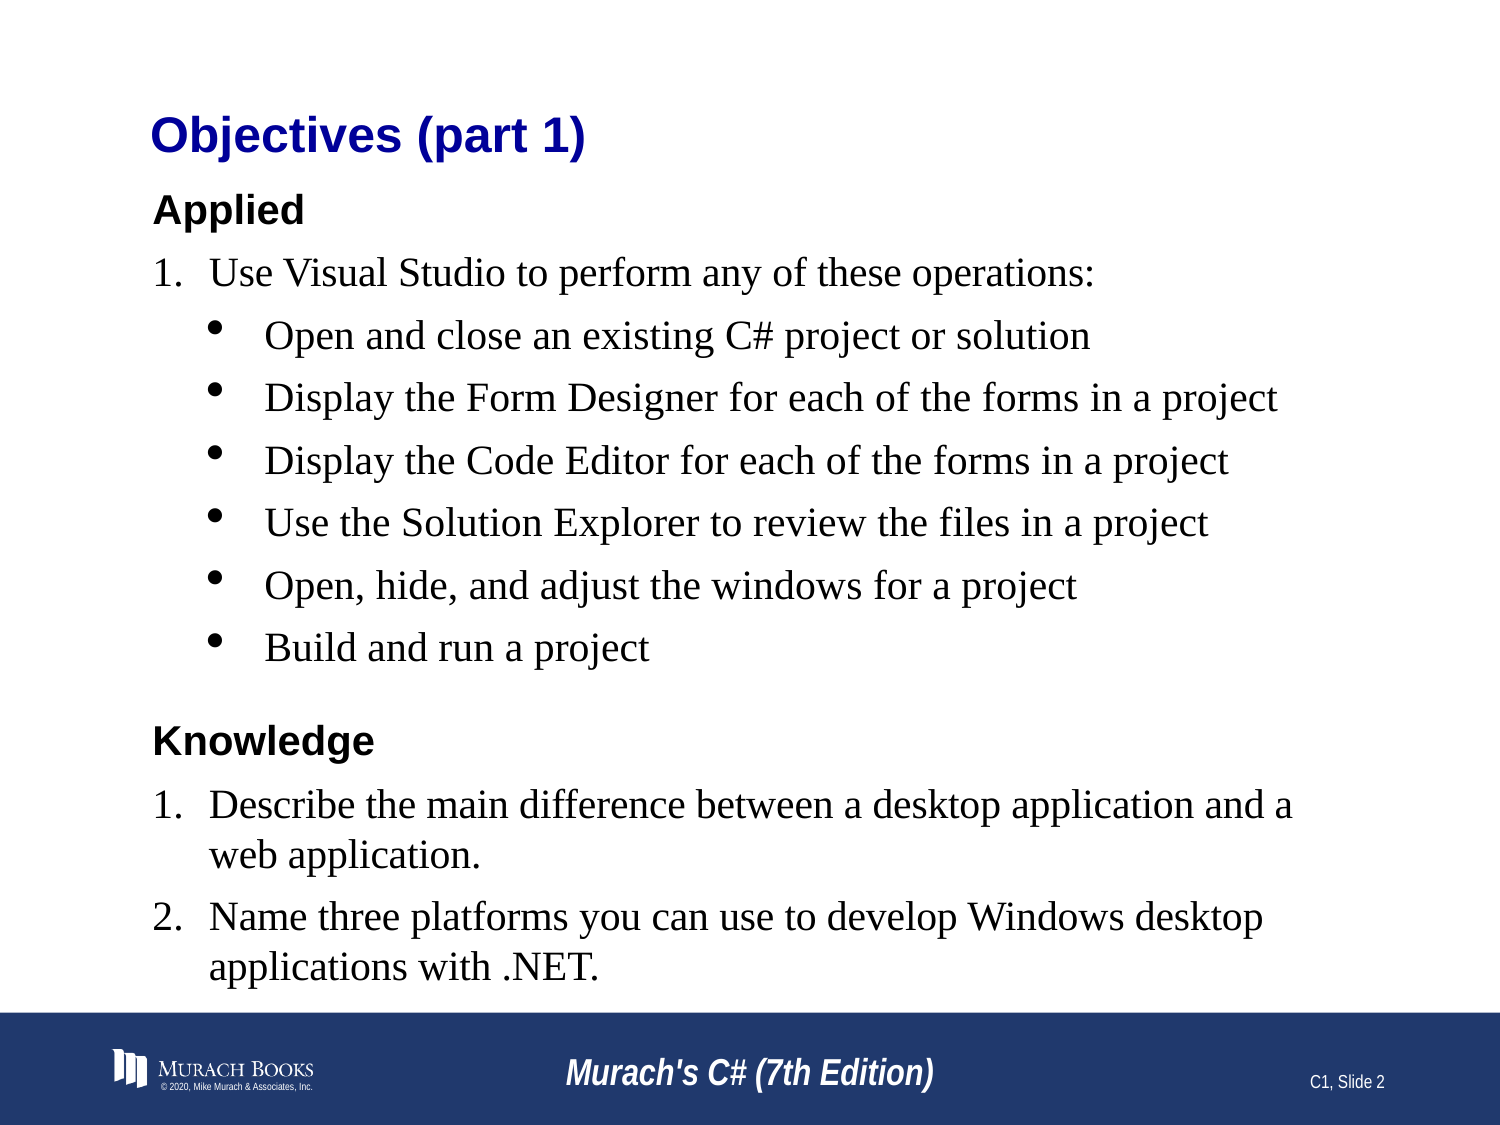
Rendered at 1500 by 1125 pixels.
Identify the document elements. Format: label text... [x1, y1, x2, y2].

title Objectives (part 1) [150, 102, 1350, 164]
slide_number Murach's C# (7th Edition) [463, 1025, 1050, 1100]
footer © 2020, Mike Murach & Associates, Inc. [12, 1025, 463, 1100]
slide_number C1, Slide 2 [1087, 1025, 1400, 1100]
list Applied Use Visual Studio to perform any of these operations: Open and close an existing C# project or solution Display the Form Designer for each of the forms in a project Display the Code Editor for each of the forms in a project Use the Solution Explorer to review the files in a project Open, hide, and adjust the windows for a project Build and run a project Knowledge Describe the main difference between a desktop application and a web application. Name three platforms you can use to develop Windows desktop applications with .NET. [137, 174, 1350, 975]
